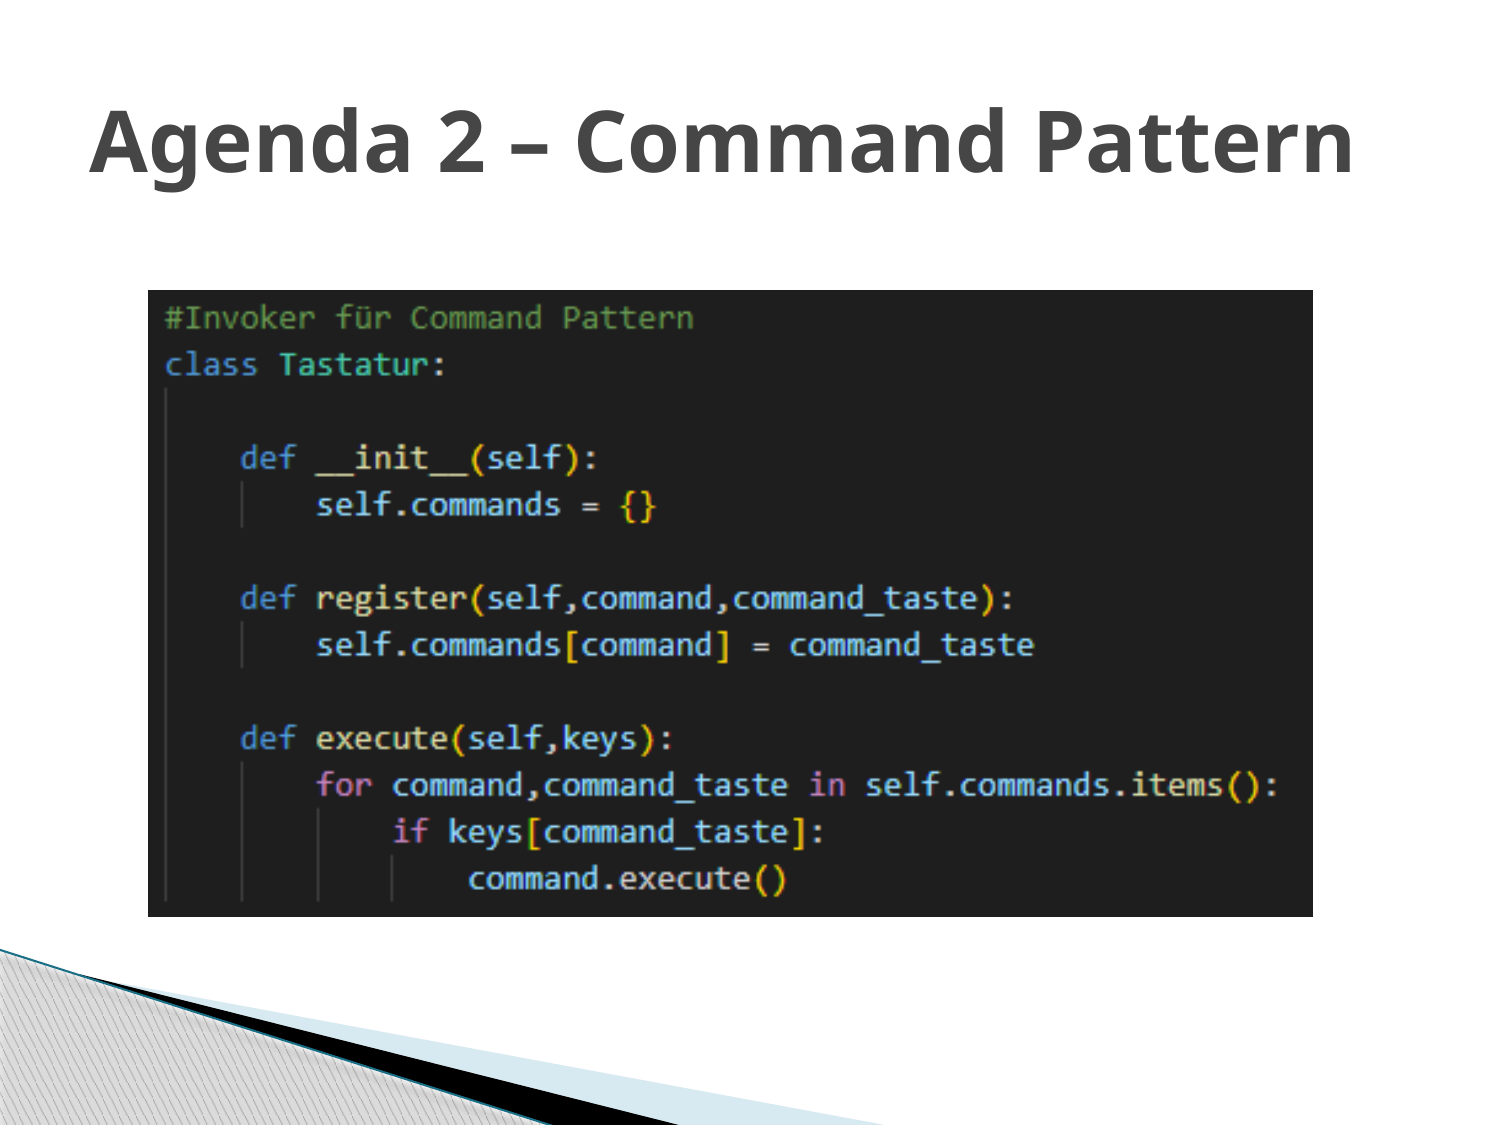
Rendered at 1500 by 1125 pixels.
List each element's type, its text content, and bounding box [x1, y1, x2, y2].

title Agenda 2 – Command Pattern [75, 45, 1425, 233]
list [148, 290, 1313, 918]
